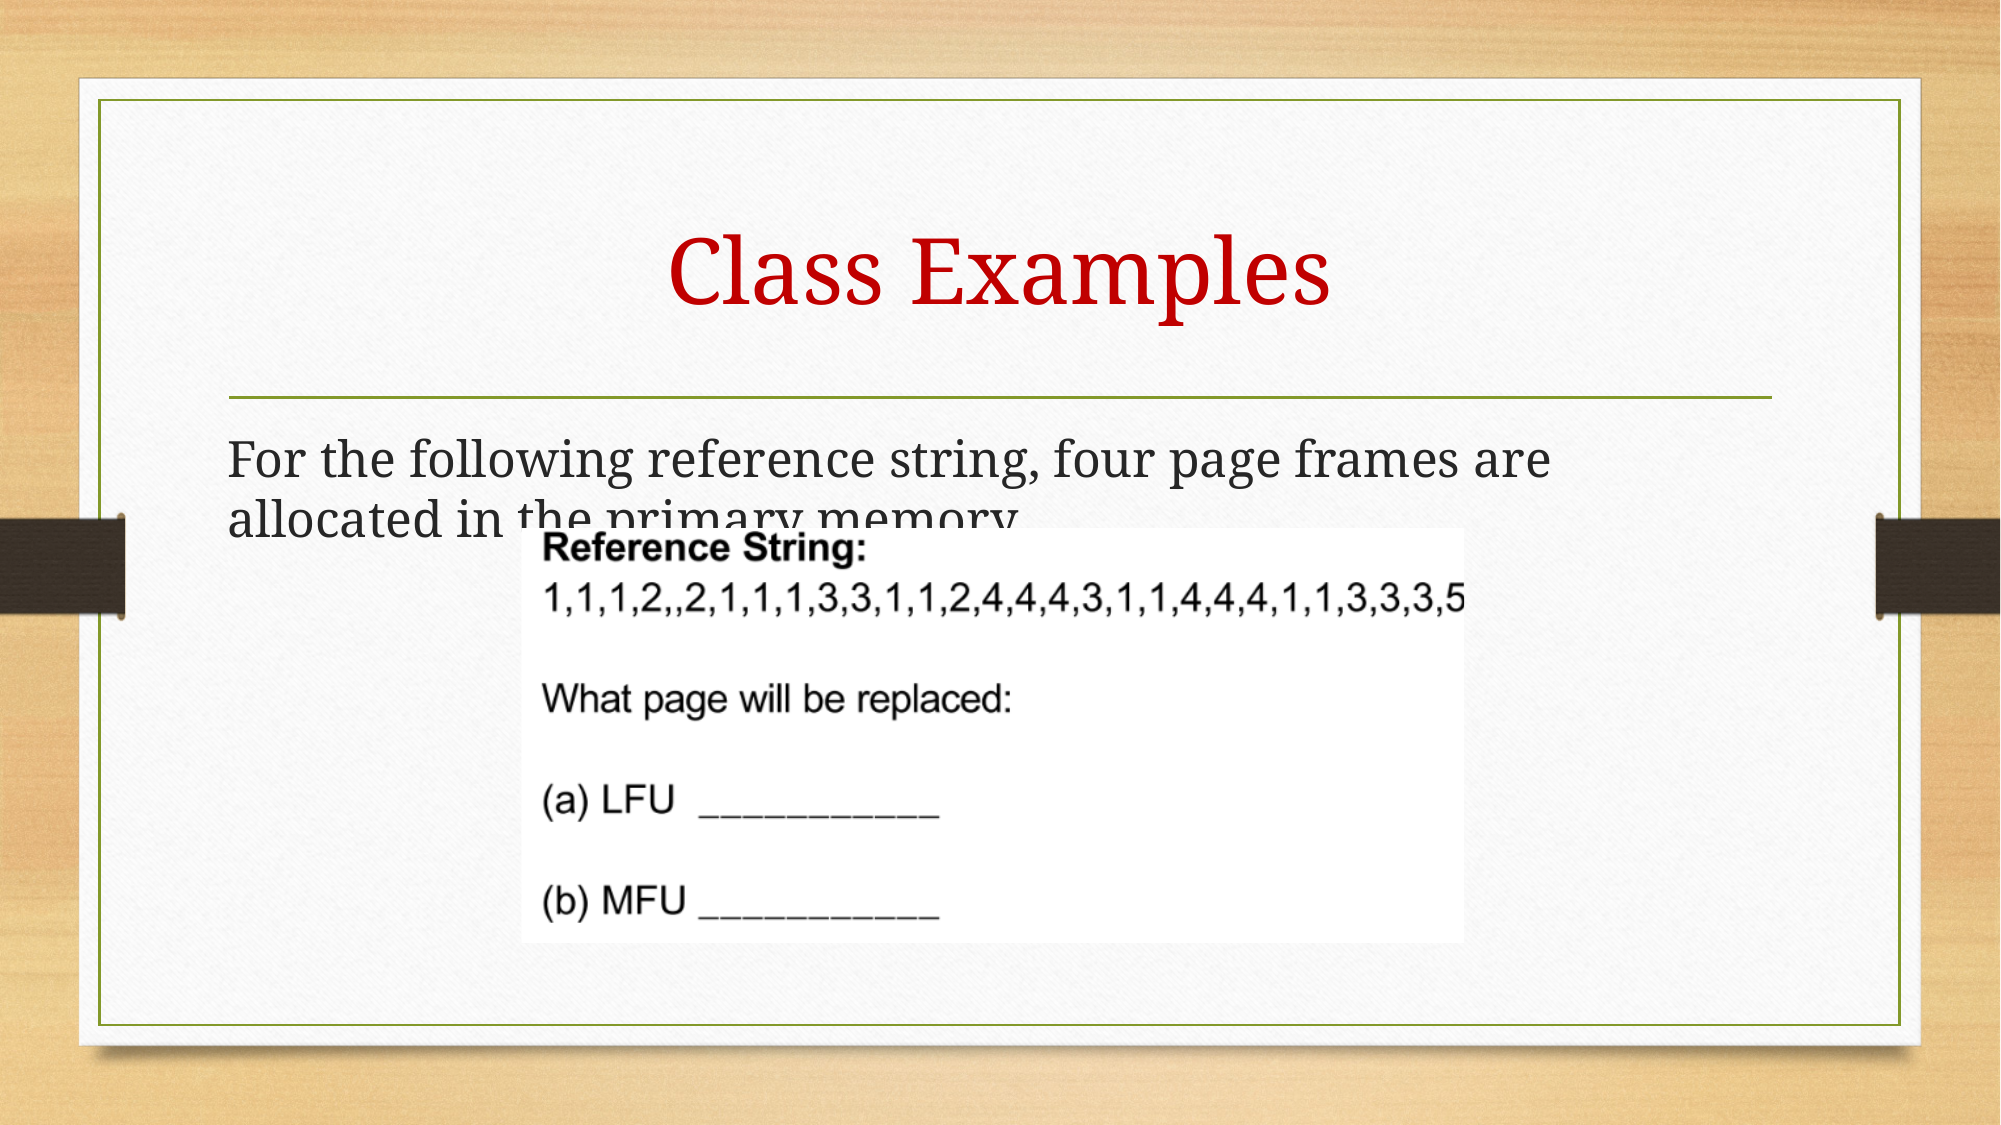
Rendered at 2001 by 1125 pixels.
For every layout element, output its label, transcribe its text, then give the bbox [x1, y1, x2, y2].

list For the following reference string, four page frames are allocated in the primary memory. [212, 419, 1788, 964]
title Class Examples [212, 161, 1788, 375]
picture [0, 0, 2001, 1125]
